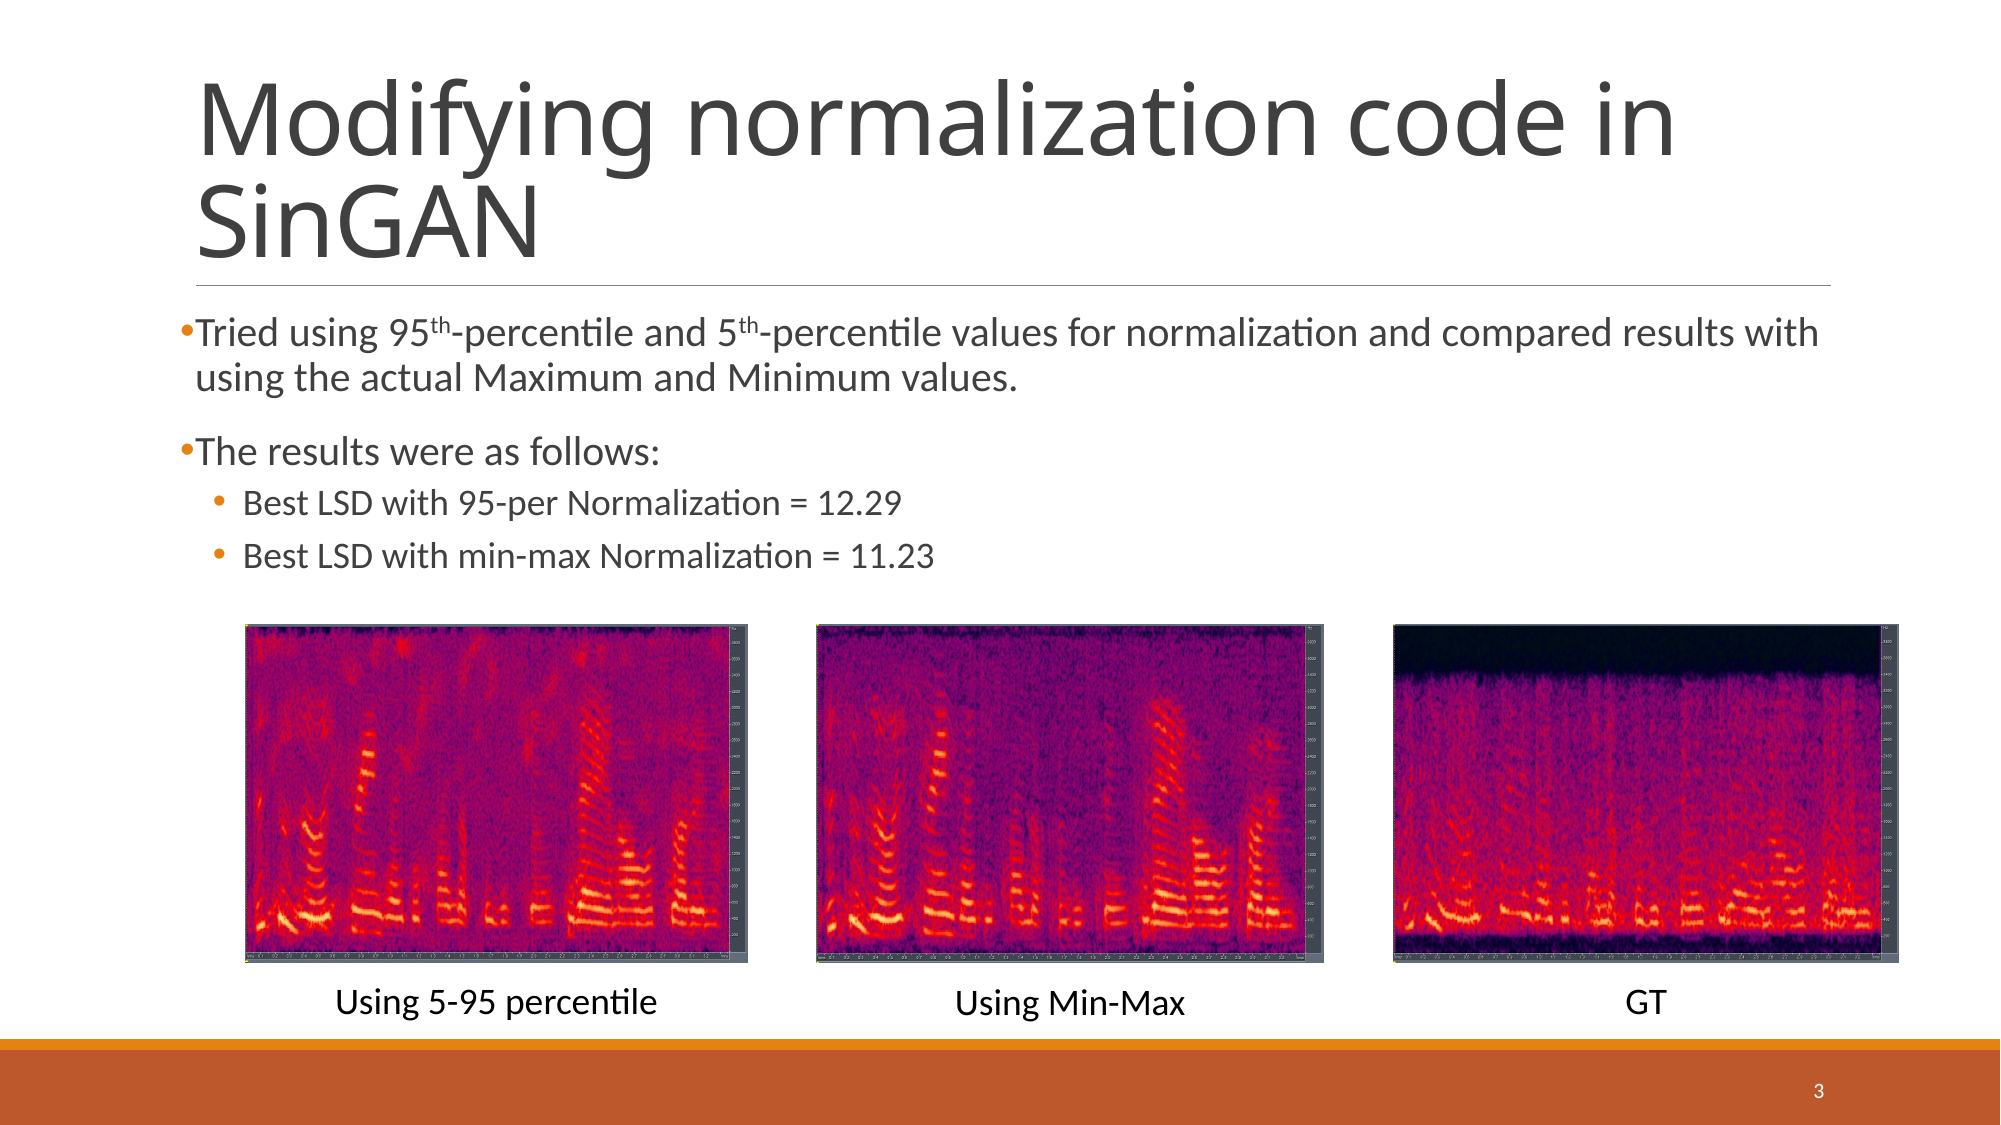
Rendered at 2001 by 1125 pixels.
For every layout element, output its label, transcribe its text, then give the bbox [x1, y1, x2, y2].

picture [244, 624, 749, 964]
picture [816, 624, 1325, 964]
text_box Using 5-95 percentile [305, 971, 688, 1030]
picture [1392, 624, 1900, 964]
text_box Using Min-Max [879, 971, 1262, 1031]
slide_number 3 [1624, 1059, 1840, 1120]
text_box GT [1455, 971, 1837, 1030]
title Modifying normalization code in SinGAN [180, 47, 1830, 285]
list Tried using 95th-percentile and 5th-percentile values for normalization and compared results with using the actual Maximum and Minimum values. The results were as follows: Best LSD with 95-per Normalization = 12.29 Best LSD with min-max Normalization = 11.23 [180, 302, 1830, 963]
